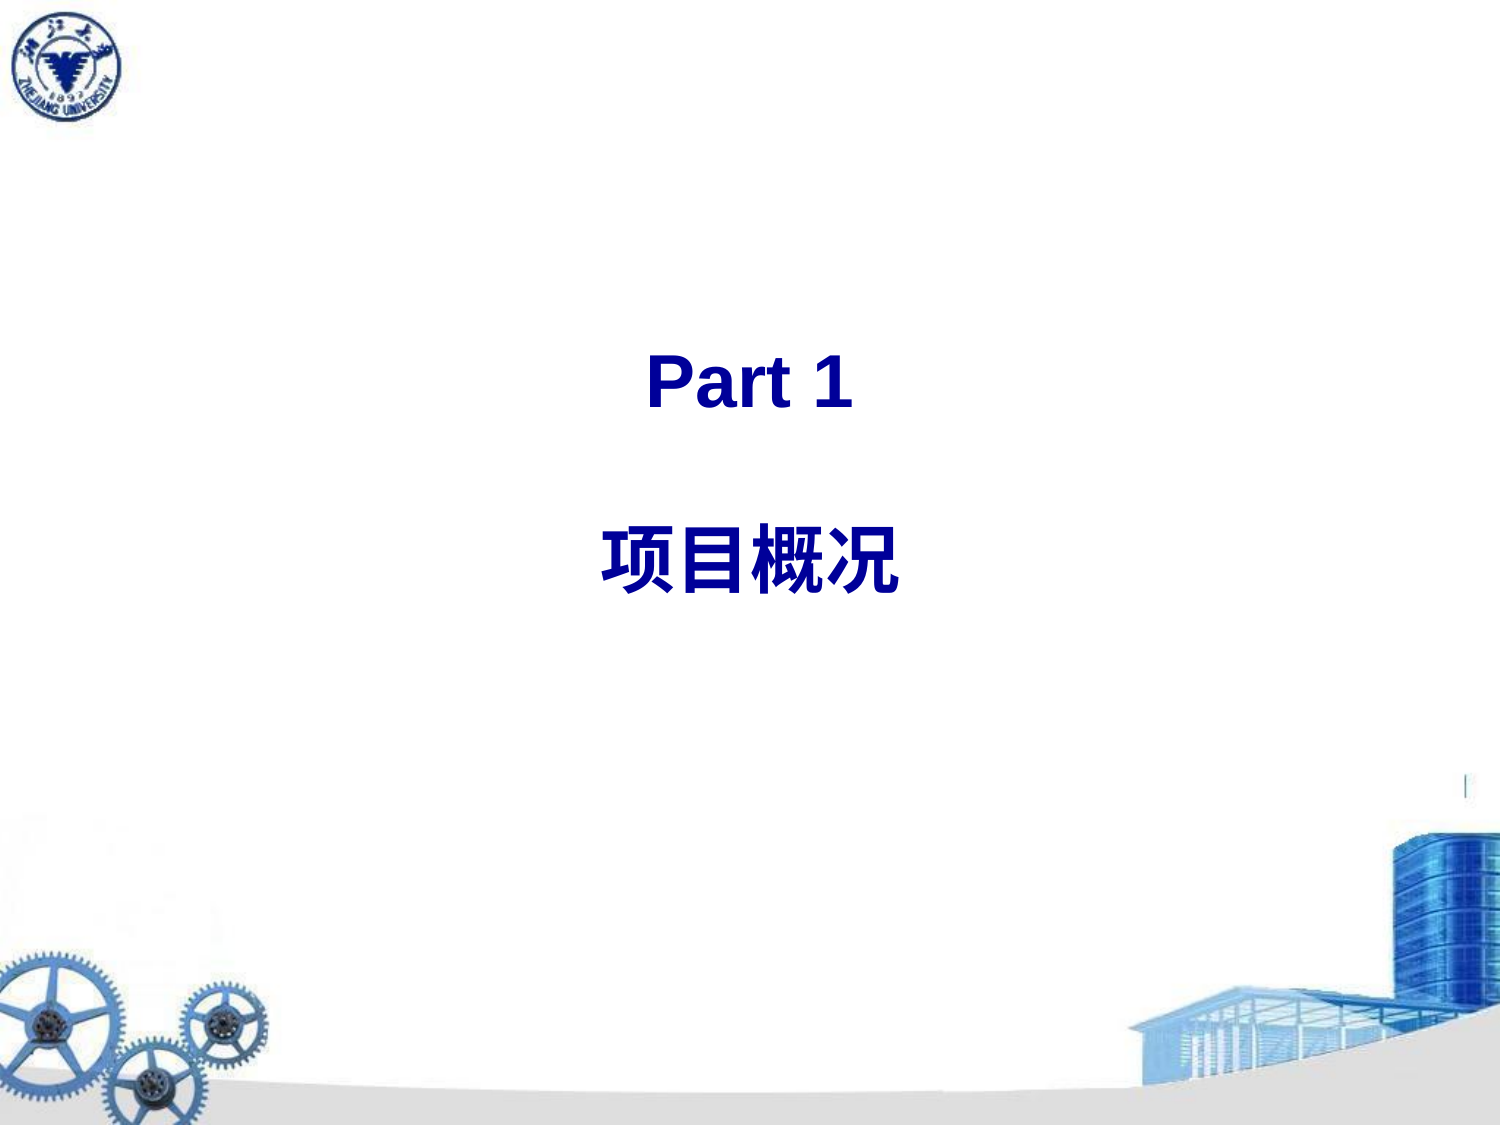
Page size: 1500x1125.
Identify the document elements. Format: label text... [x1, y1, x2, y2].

title Part 1 项目概况 [105, 314, 1395, 622]
picture [0, 0, 1500, 1125]
